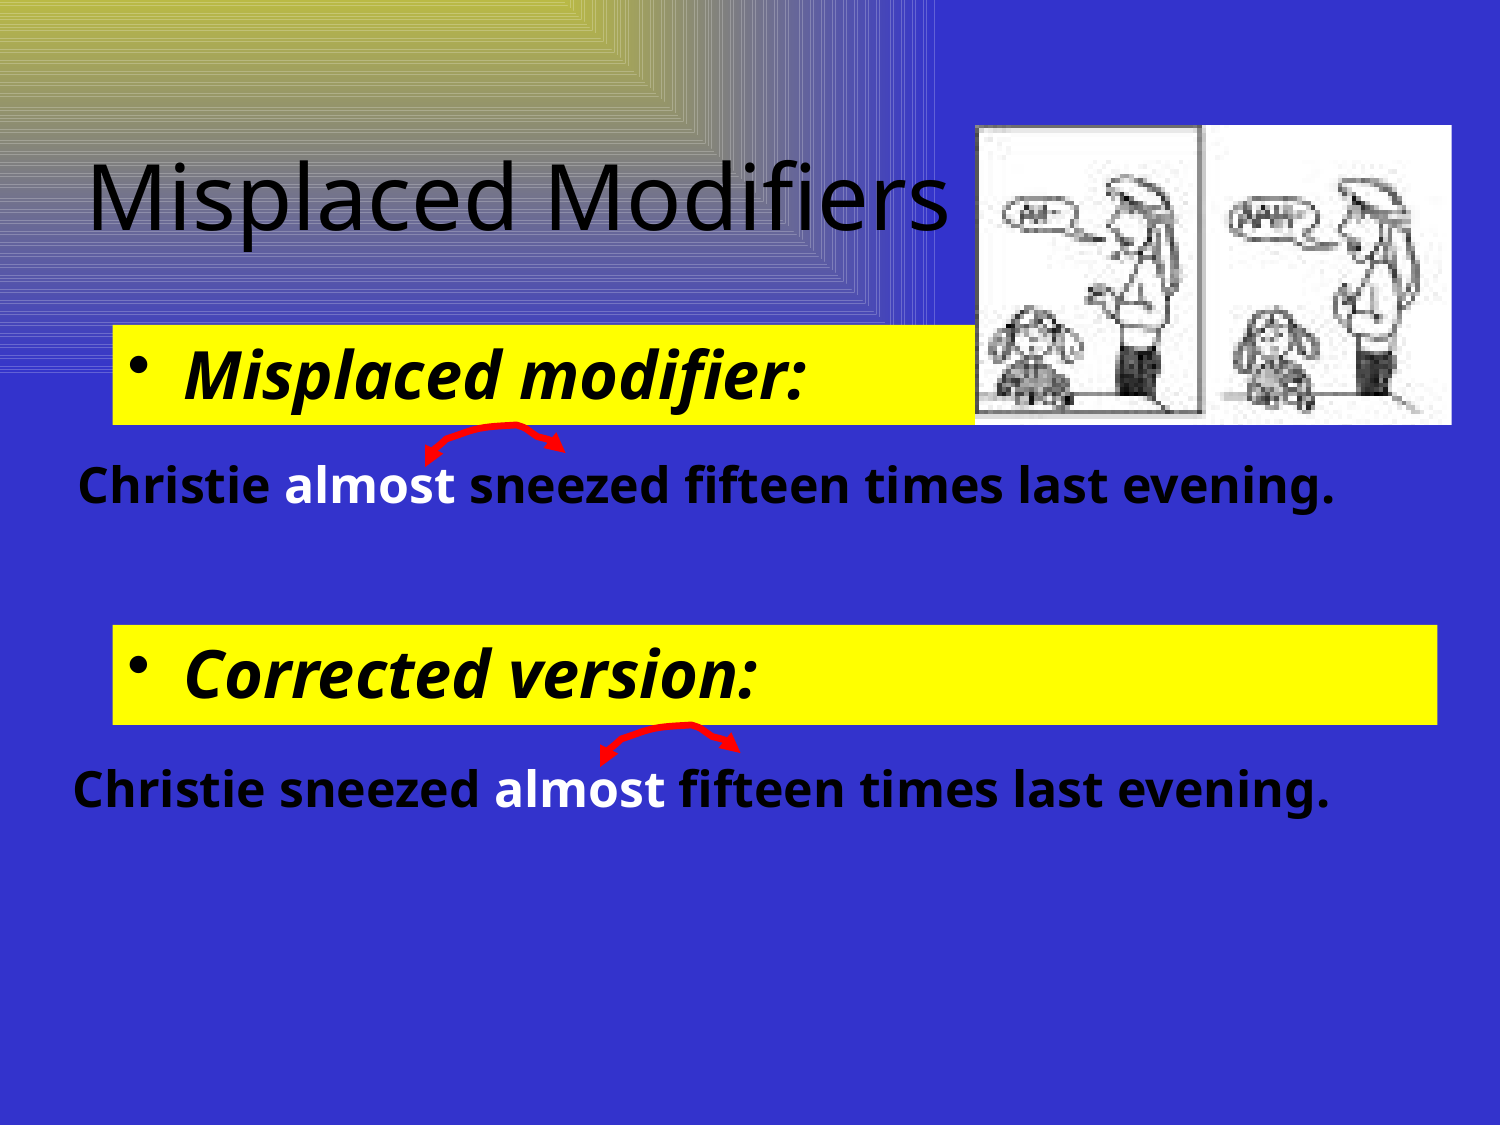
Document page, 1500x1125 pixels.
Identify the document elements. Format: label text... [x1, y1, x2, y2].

text_box Christie almost sneezed fifteen times last evening. [62, 446, 1351, 521]
picture [974, 124, 1452, 426]
text_box [422, 424, 566, 468]
title Misplaced Modifiers [0, 99, 1051, 288]
text_box [597, 724, 741, 768]
text_box Corrected version: [112, 624, 1438, 725]
list Misplaced modifier: [112, 324, 969, 426]
text_box Christie sneezed almost fifteen times last evening. [57, 749, 1346, 825]
